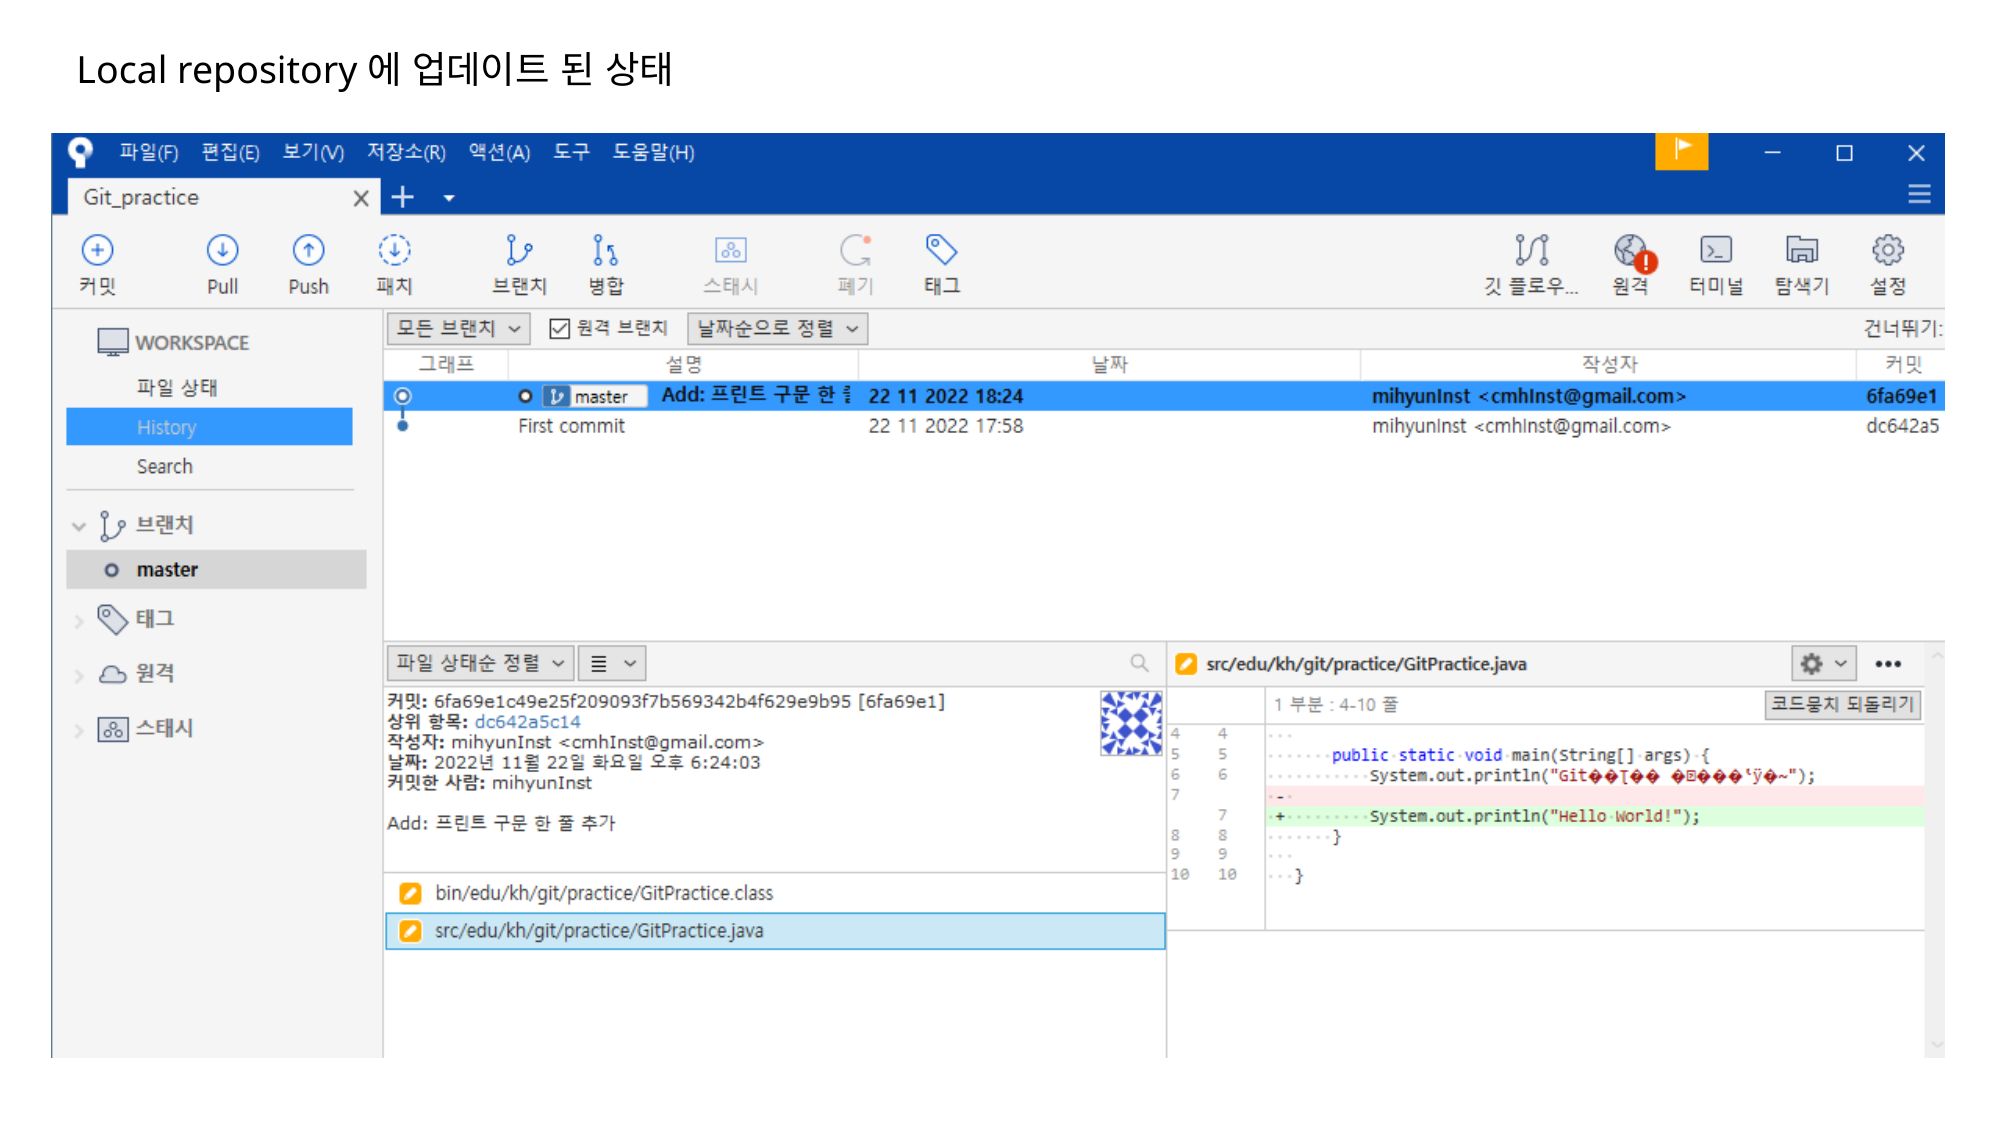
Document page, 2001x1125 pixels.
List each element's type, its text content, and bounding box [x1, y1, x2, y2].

picture [51, 133, 1945, 1059]
text_box Local repository에 업데이트 된 상태 [61, 38, 690, 99]
